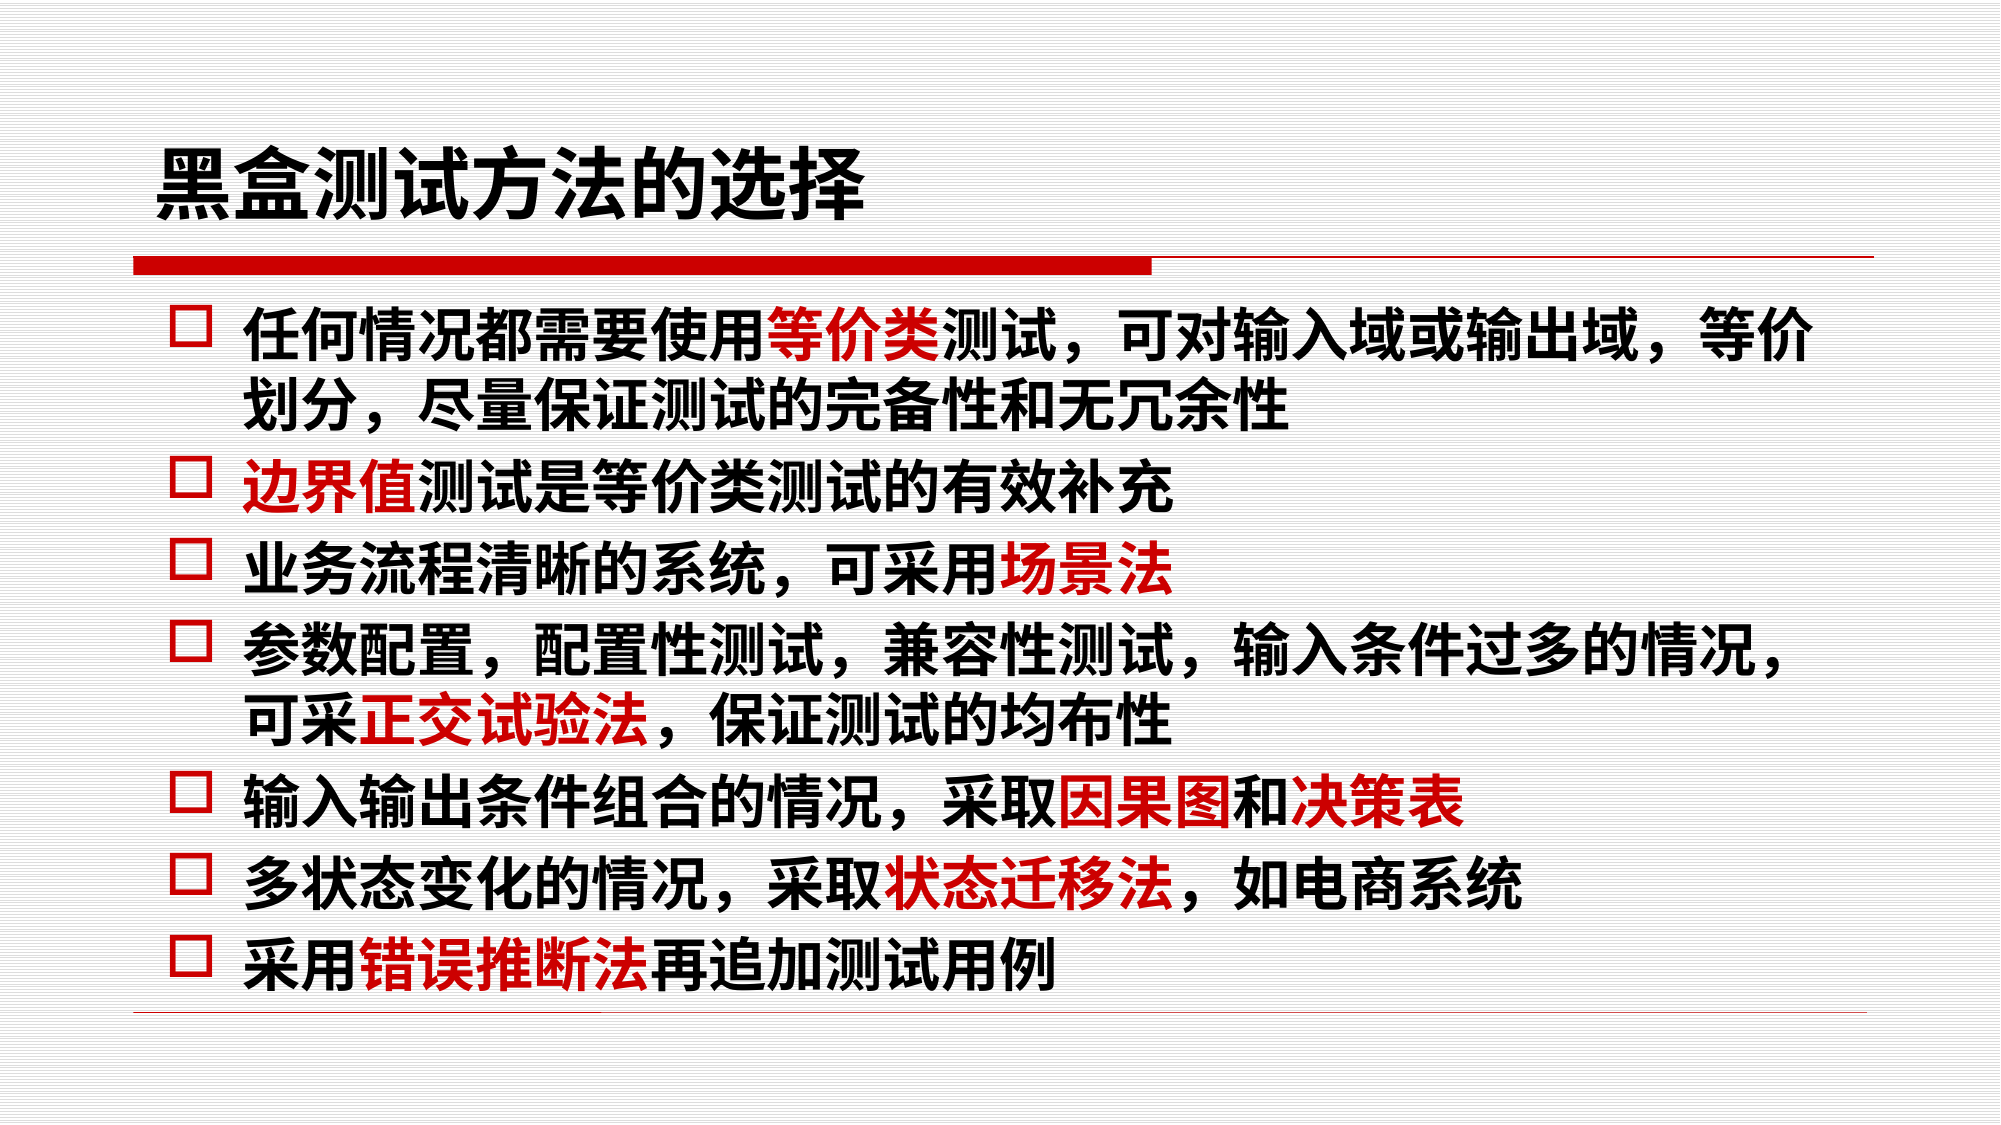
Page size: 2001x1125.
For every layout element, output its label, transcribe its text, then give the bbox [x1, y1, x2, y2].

list 任何情况都需要使用等价类测试，可对输入域或输出域，等价划分，尽量保证测试的完备性和无冗余性 边界值测试是等价类测试的有效补充 业务流程清晰的系统，可采用场景法 参数配置，配置性测试，兼容性测试，输入条件过多的情况，可采正交试验法，保证测试的均布性 输入输出条件组合的情况，采取因果图和决策表 多状态变化的情况，采取状态迁移法，如电商系统 采用错误推断法再追加测试用例 [150, 290, 1880, 1009]
title 黑盒测试方法的选择 [138, 113, 1433, 237]
